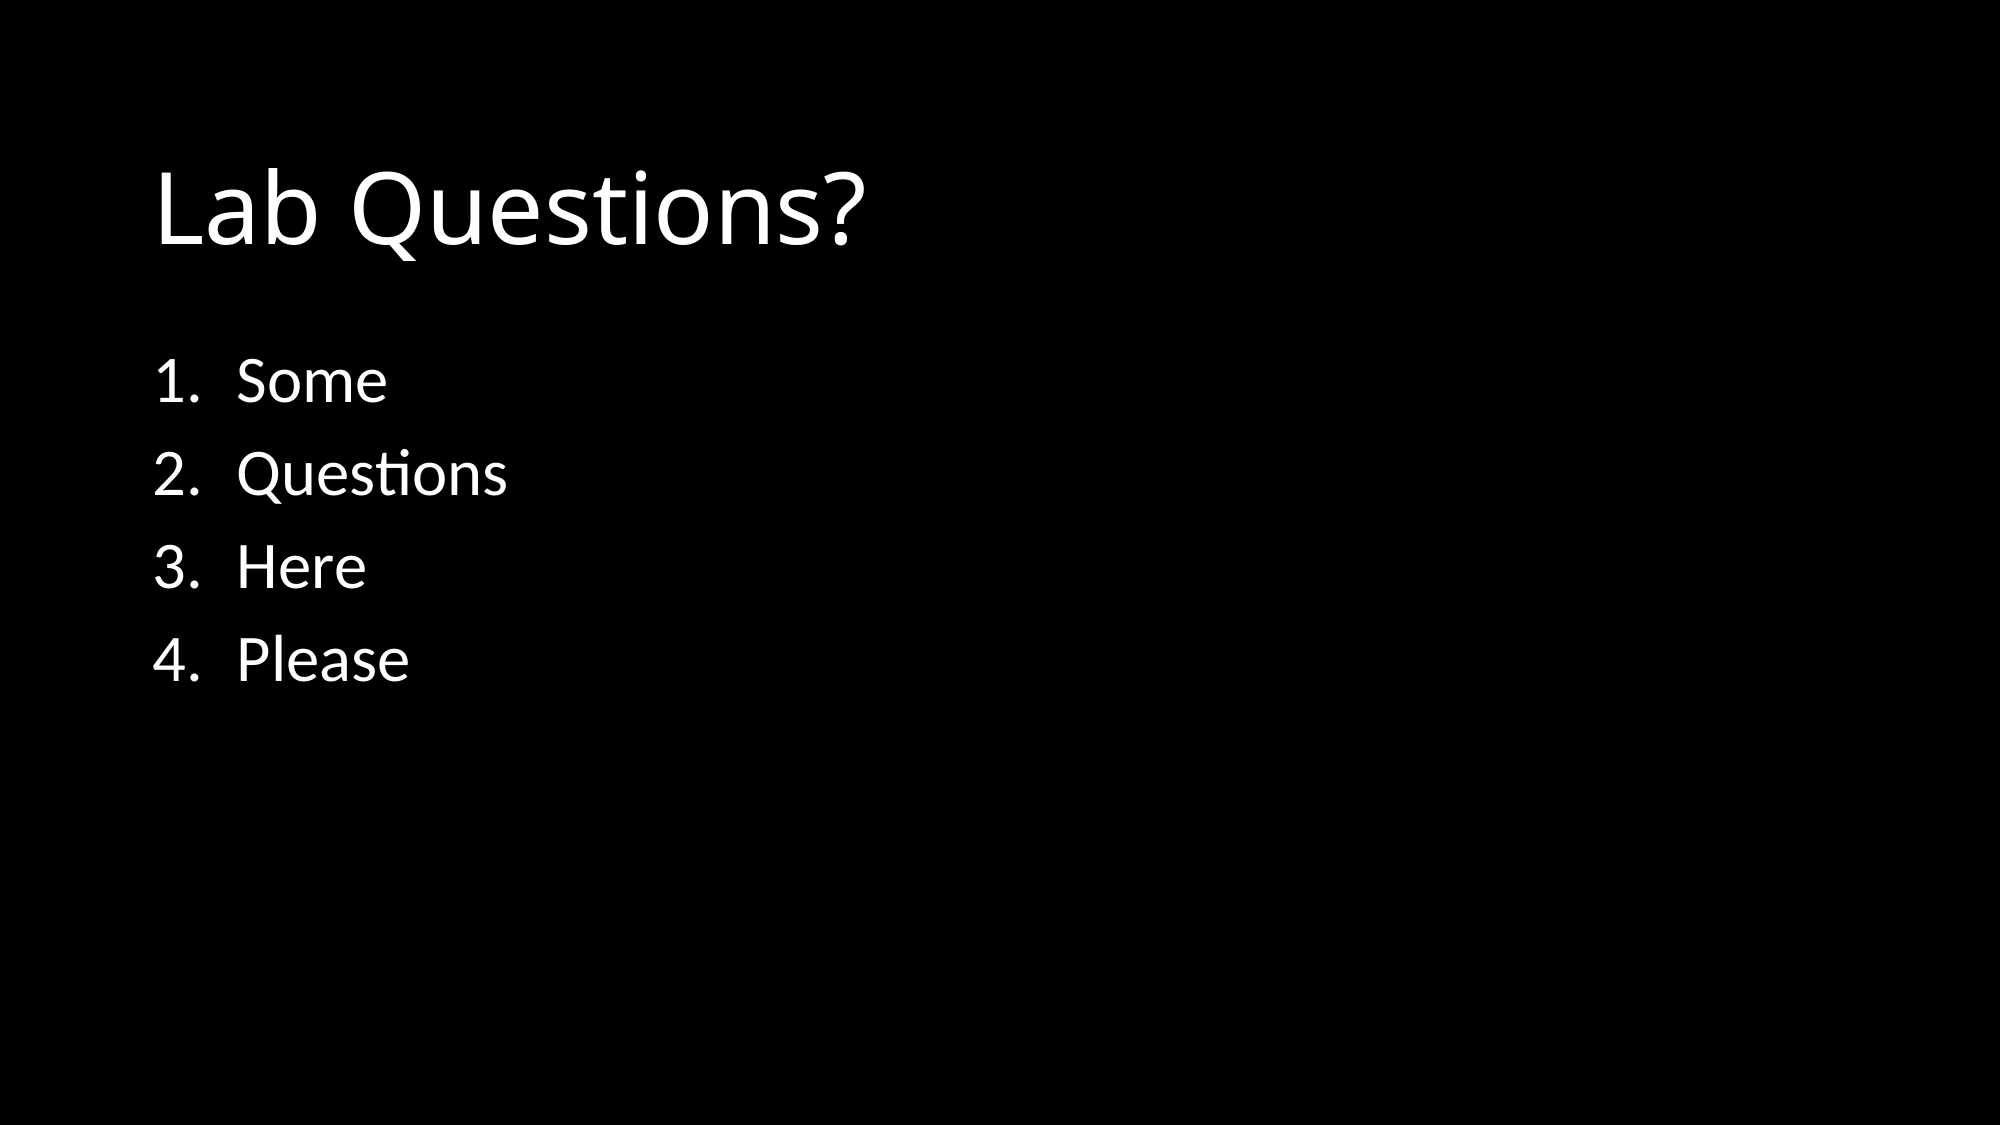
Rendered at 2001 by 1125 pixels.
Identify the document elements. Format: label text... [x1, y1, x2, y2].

title Lab Questions? [137, 103, 1863, 322]
list Some Questions Here Please [137, 337, 1863, 973]
